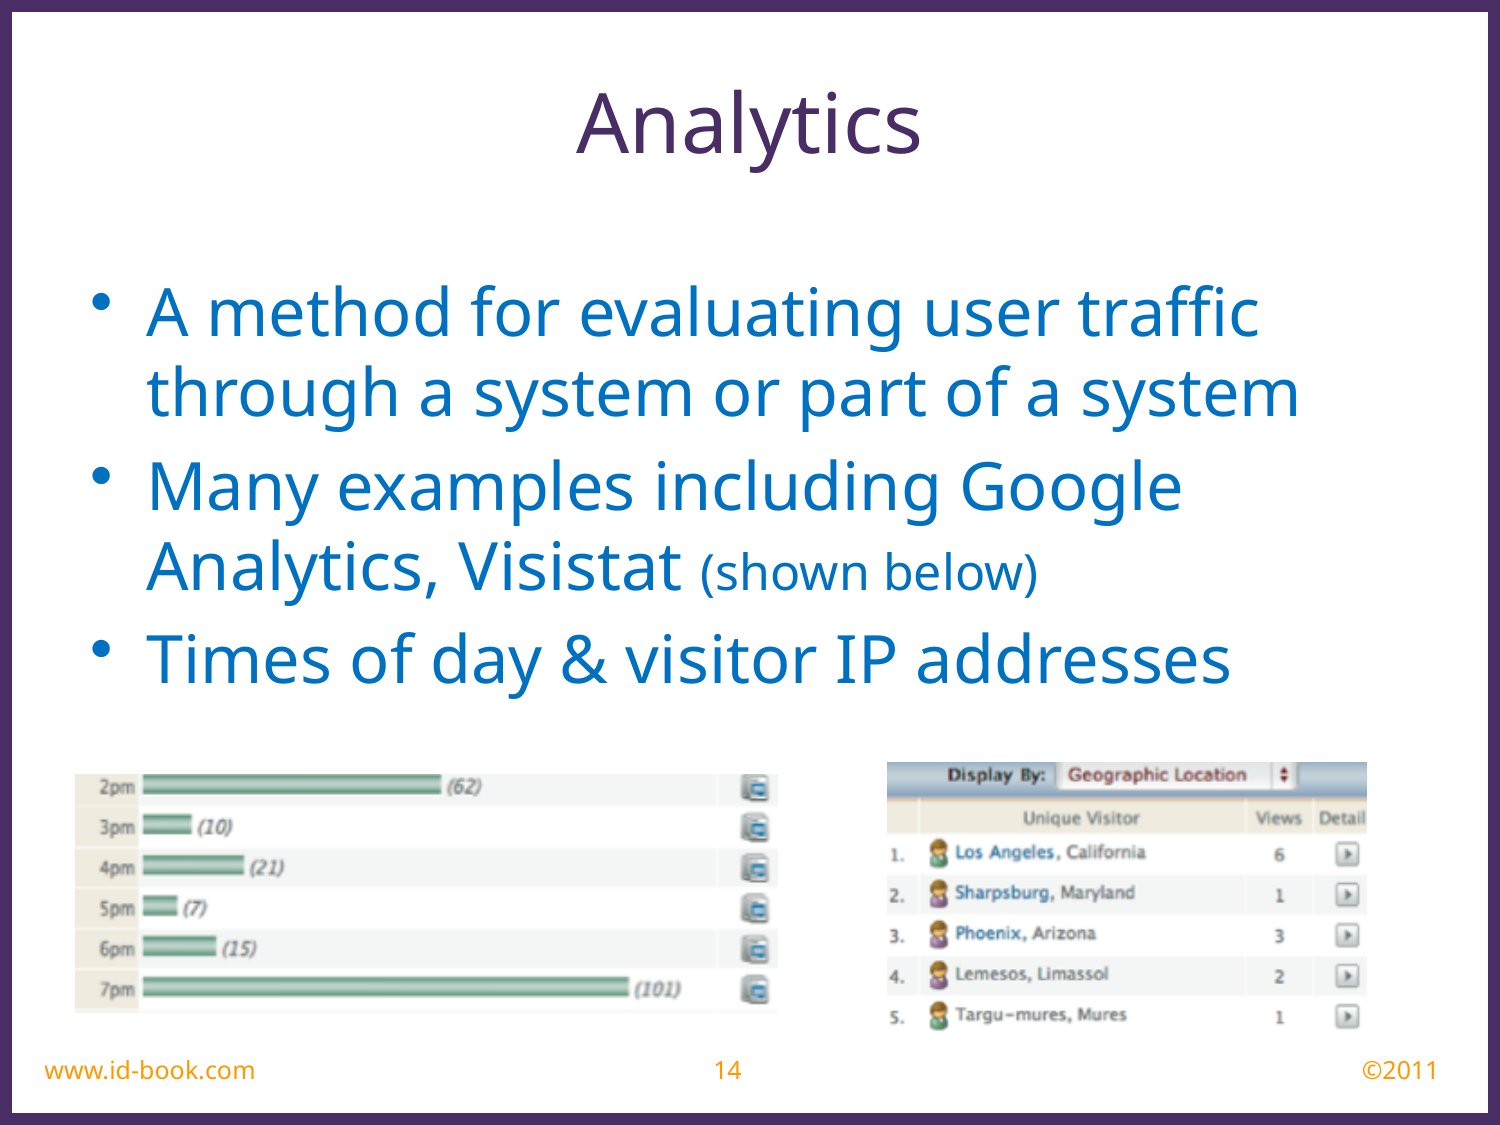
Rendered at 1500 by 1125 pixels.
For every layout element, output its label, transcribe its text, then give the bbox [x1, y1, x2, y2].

title Analytics [74, 44, 1426, 196]
footer 14 [489, 1046, 966, 1125]
list A method for evaluating user traffic through a system or part of a system Many examples including Google Analytics, Visistat (shown below) Times of day & visitor IP addresses [74, 262, 1438, 1001]
picture [0, 0, 1500, 1125]
slide_number www.id-book.com [29, 1046, 380, 1125]
